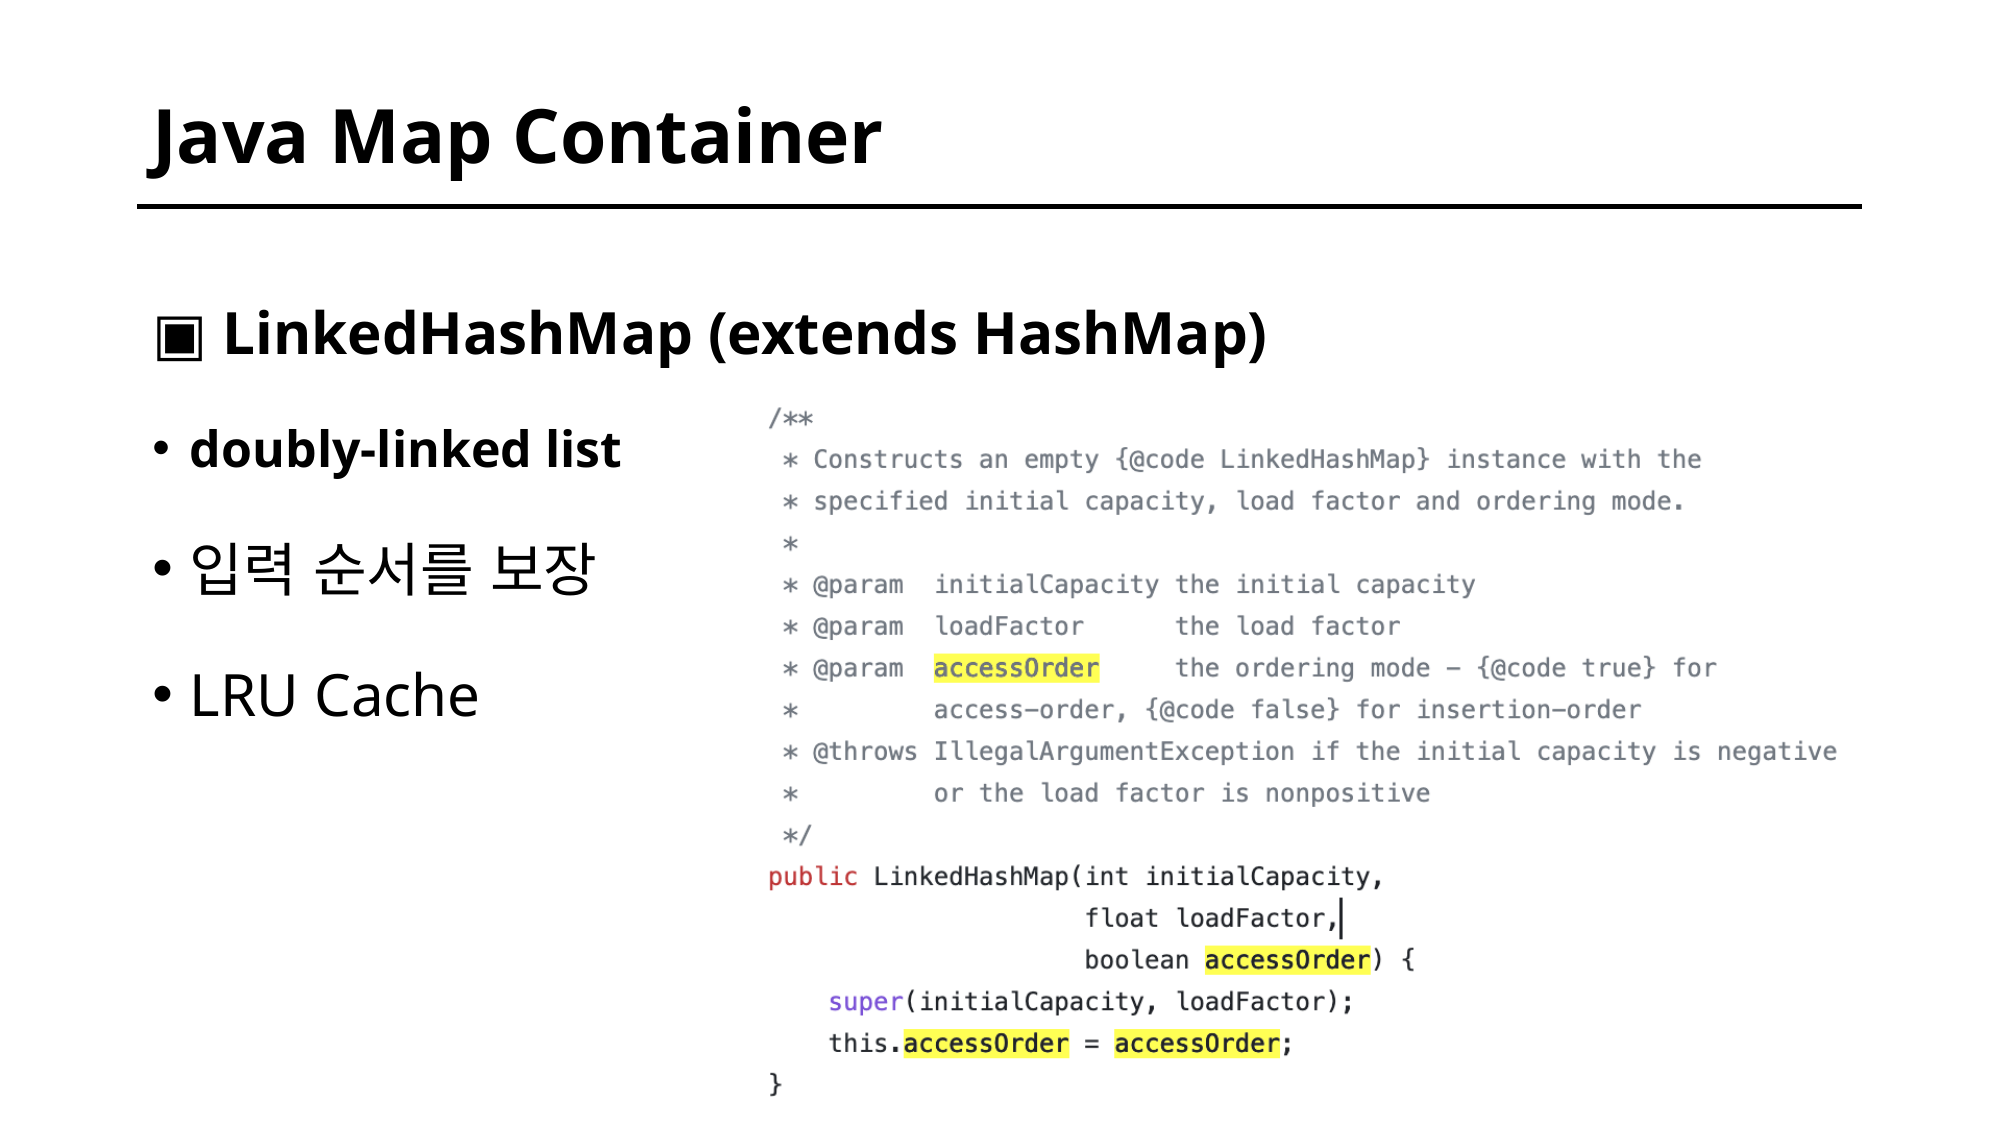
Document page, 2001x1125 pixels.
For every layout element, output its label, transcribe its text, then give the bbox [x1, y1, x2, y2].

title Java Map Container [137, 59, 1863, 208]
list ▣ LinkedHashMap (extends HashMap) doubly-linked list 입력 순서를 보장 LRU Cache [137, 254, 1863, 1067]
picture [691, 372, 1965, 1125]
